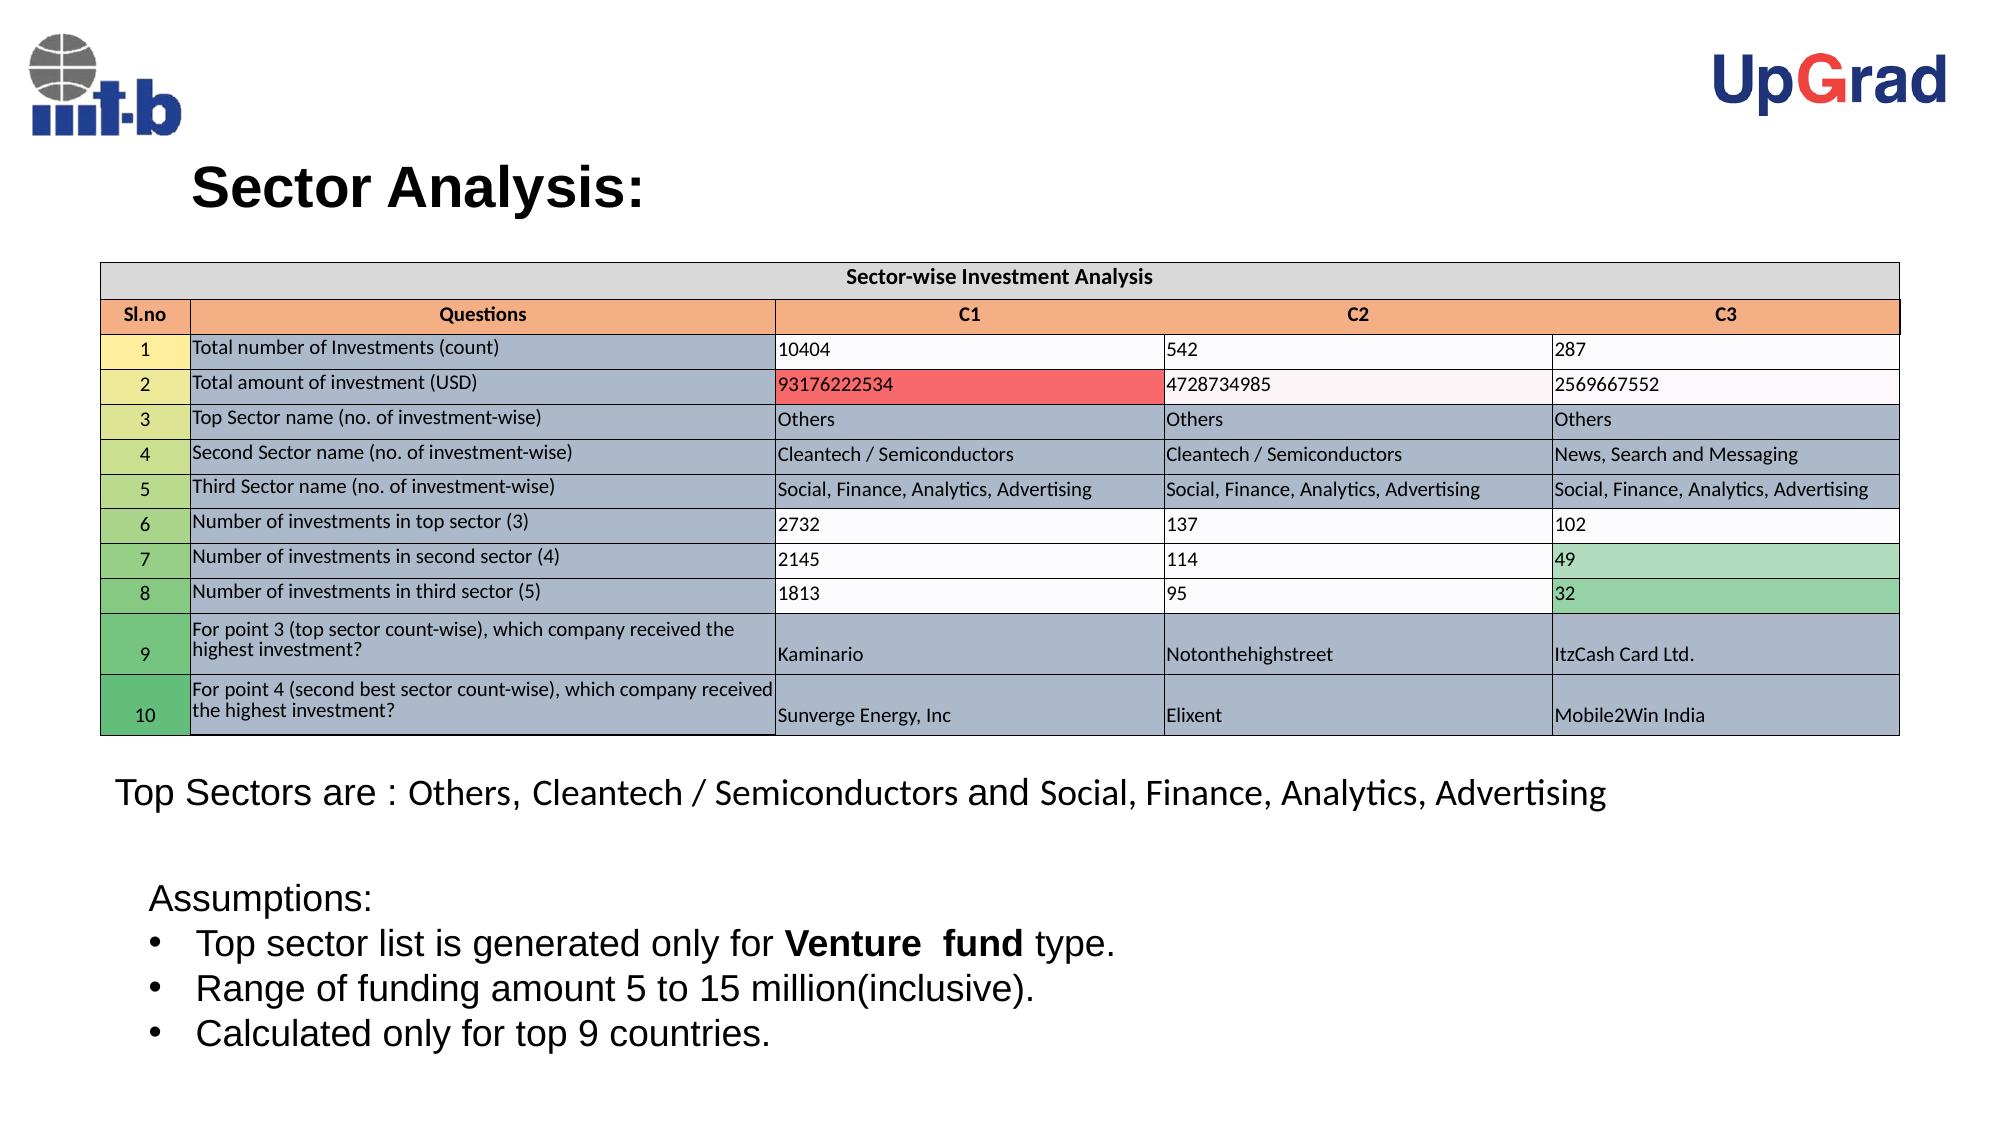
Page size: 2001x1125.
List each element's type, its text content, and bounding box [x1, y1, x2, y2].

table_cell News, Search and Messaging [1553, 440, 1899, 474]
table_cell Others [1553, 405, 1899, 439]
table_cell 7 [101, 544, 190, 578]
table_cell 2569667552 [1553, 370, 1899, 404]
picture [1714, 53, 1952, 116]
table_cell 1813 [776, 579, 1164, 613]
title Sector Analysis: [99, 108, 1901, 233]
table_cell 10 [101, 675, 190, 735]
table_cell Sl.no [101, 300, 190, 334]
table_cell Total number of Investments (count) [191, 335, 775, 369]
table_cell Others [776, 405, 1164, 439]
table_cell Second Sector name (no. of investment-wise) [191, 440, 775, 474]
table_cell Social, Finance, Analytics, Advertising [776, 475, 1164, 508]
table_cell 137 [1165, 509, 1552, 543]
table_cell 32 [1553, 579, 1899, 613]
table_cell 1 [101, 335, 190, 369]
text_box Top Sectors are : Others, Cleantech / Semiconductors and Social, Finance, Analytics, Advertising [99, 760, 1944, 821]
table_cell Questions [191, 300, 775, 334]
text_box Assumptions: Top sector list is generated only for Venture fund type. Range of funding amount 5 to 15 million(inclusive). Calculated only for top 9 countries. [133, 866, 1724, 1062]
table_cell For point 3 (top sector count-wise), which company received the highest investment? [191, 614, 775, 674]
table_cell 95 [1165, 579, 1552, 613]
table_cell 49 [1553, 544, 1899, 578]
table_cell 4728734985 [1165, 370, 1552, 404]
table_cell Sunverge Energy, Inc [776, 675, 1164, 735]
table_cell 287 [1553, 335, 1899, 369]
table_cell 10404 [776, 335, 1164, 369]
table_cell Third Sector name (no. of investment-wise) [191, 475, 775, 508]
table_cell C1 [776, 300, 1164, 334]
table_cell 9 [101, 614, 190, 674]
table_cell Number of investments in third sector (5) [191, 579, 775, 613]
table_cell Cleantech / Semiconductors [776, 440, 1164, 474]
table_cell Social, Finance, Analytics, Advertising [1553, 475, 1899, 508]
table_cell ItzCash Card Ltd. [1553, 614, 1899, 674]
table_cell Number of investments in top sector (3) [191, 509, 775, 543]
table_cell Number of investments in second sector (4) [191, 544, 775, 578]
table_cell Cleantech / Semiconductors [1165, 440, 1552, 474]
table_cell Total amount of investment (USD) [191, 370, 775, 404]
picture [0, 29, 208, 163]
table_cell Notonthehighstreet [1165, 614, 1552, 674]
table_cell C2 [1164, 300, 1553, 334]
table_cell 6 [101, 509, 190, 543]
table_cell 2145 [776, 544, 1164, 578]
table_header Sector-wise Investment Analysis [101, 263, 1899, 299]
table_cell 4 [101, 440, 190, 474]
table_cell 114 [1165, 544, 1552, 578]
table_cell Elixent [1165, 675, 1552, 735]
table_cell 102 [1553, 509, 1899, 543]
table_cell 8 [101, 579, 190, 613]
table_cell Mobile2Win India [1553, 675, 1899, 735]
table_cell 2732 [776, 509, 1164, 543]
table_cell Kaminario [776, 614, 1164, 674]
table_cell 93176222534 [776, 370, 1164, 404]
table_cell 542 [1165, 335, 1552, 369]
table_cell Others [1165, 405, 1552, 439]
table_cell C3 [1553, 300, 1899, 334]
table_cell For point 4 (second best sector count-wise), which company received the highest investment? [191, 675, 775, 734]
table_cell 3 [101, 405, 190, 439]
table_cell 2 [101, 370, 190, 404]
table_cell Top Sector name (no. of investment-wise) [191, 405, 775, 439]
table_cell Social, Finance, Analytics, Advertising [1165, 475, 1552, 508]
table_cell 5 [101, 475, 190, 508]
